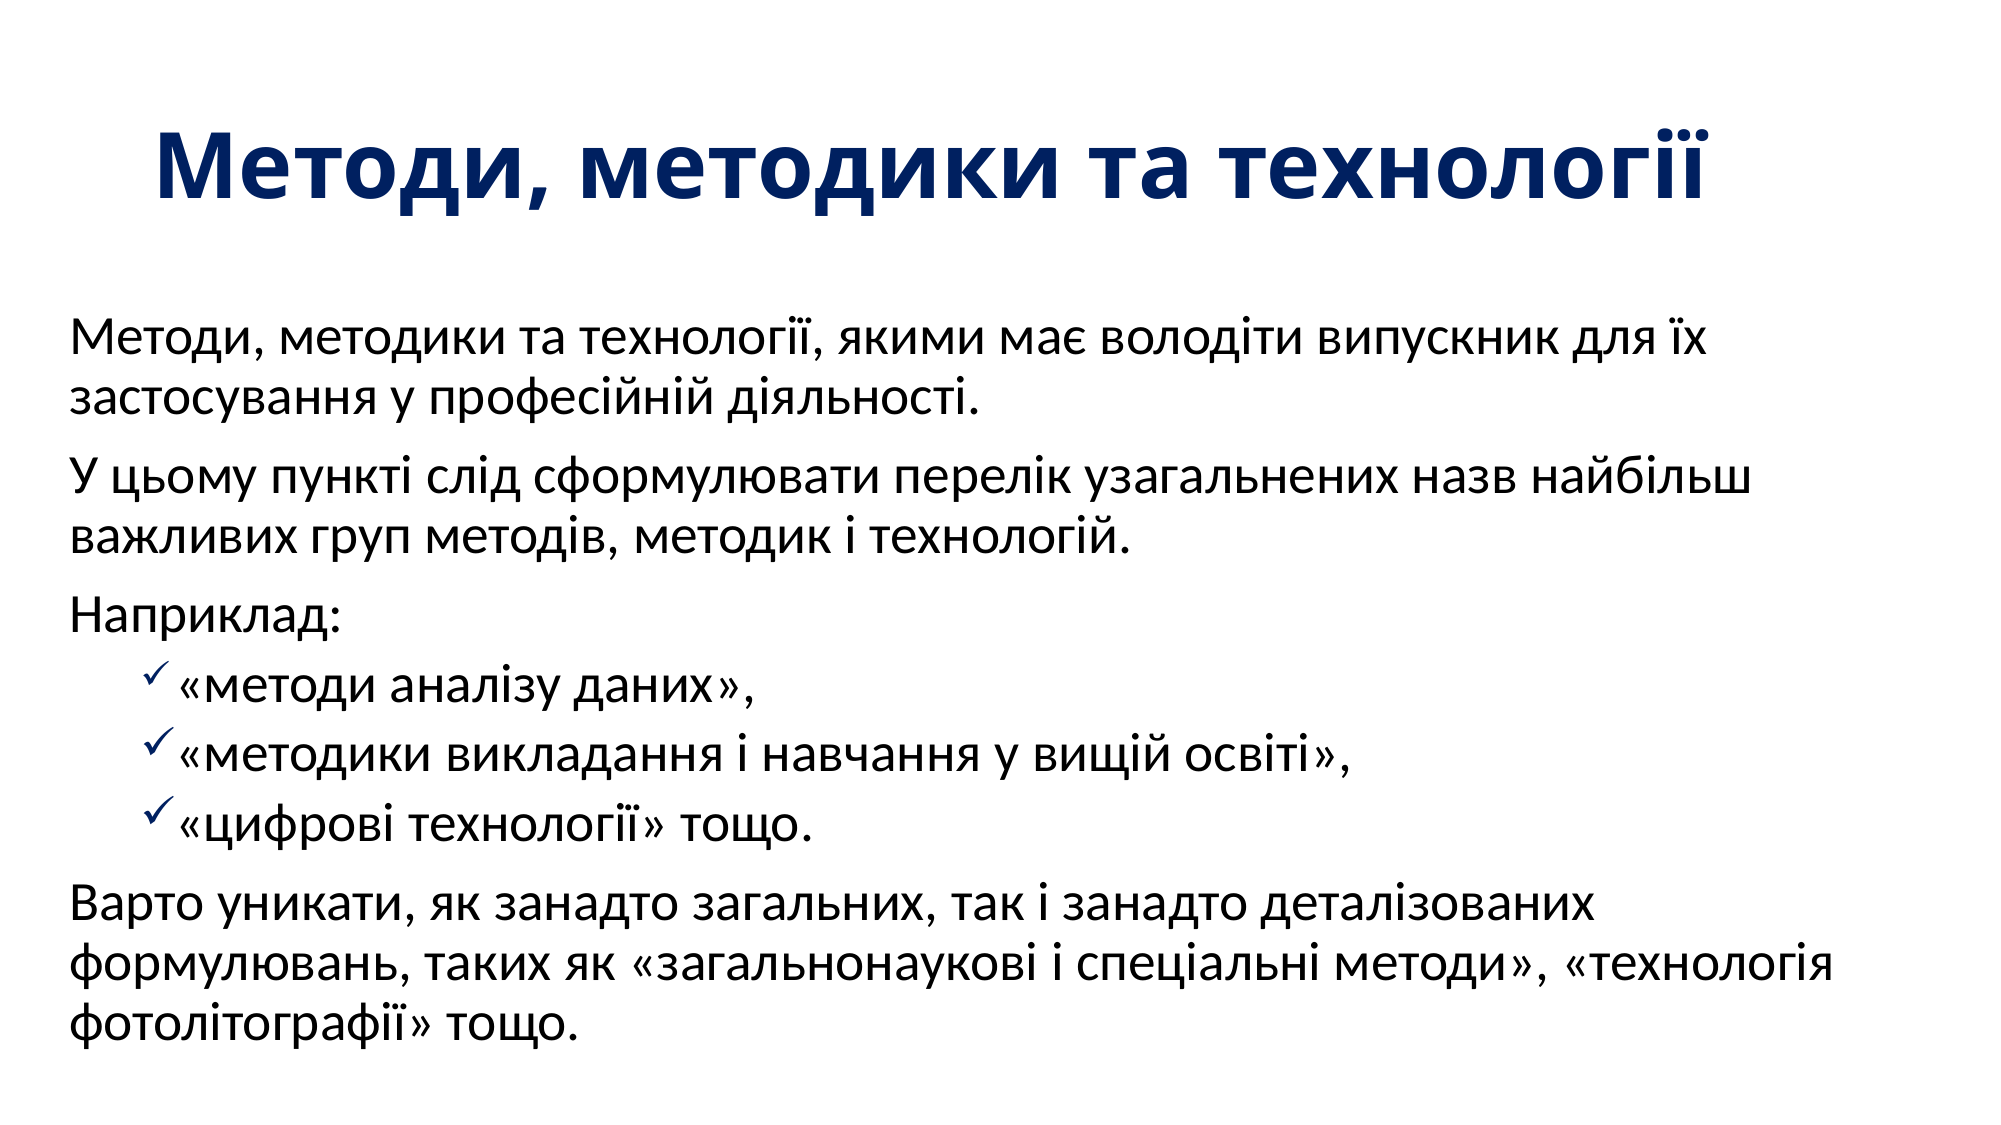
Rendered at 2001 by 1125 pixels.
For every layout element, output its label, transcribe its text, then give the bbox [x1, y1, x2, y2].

list Методи, методики та технології, якими має володіти випускник для їх застосування у професійній діяльності. У цьому пункті слід сформулювати перелік узагальнених назв найбільш важливих груп методів, методик і технологій. Наприклад: «методи аналізу даних», «методики викладання і навчання у вищій освіті», «цифрові технології» тощо. Варто уникати, як занадто загальних, так і занадто деталізованих формулювань, таких як «загальнонаукові і спеціальні методи», «технологія фотолітографії» тощо. [54, 299, 1953, 1066]
title Методи, методики та технології [137, 59, 1863, 278]
